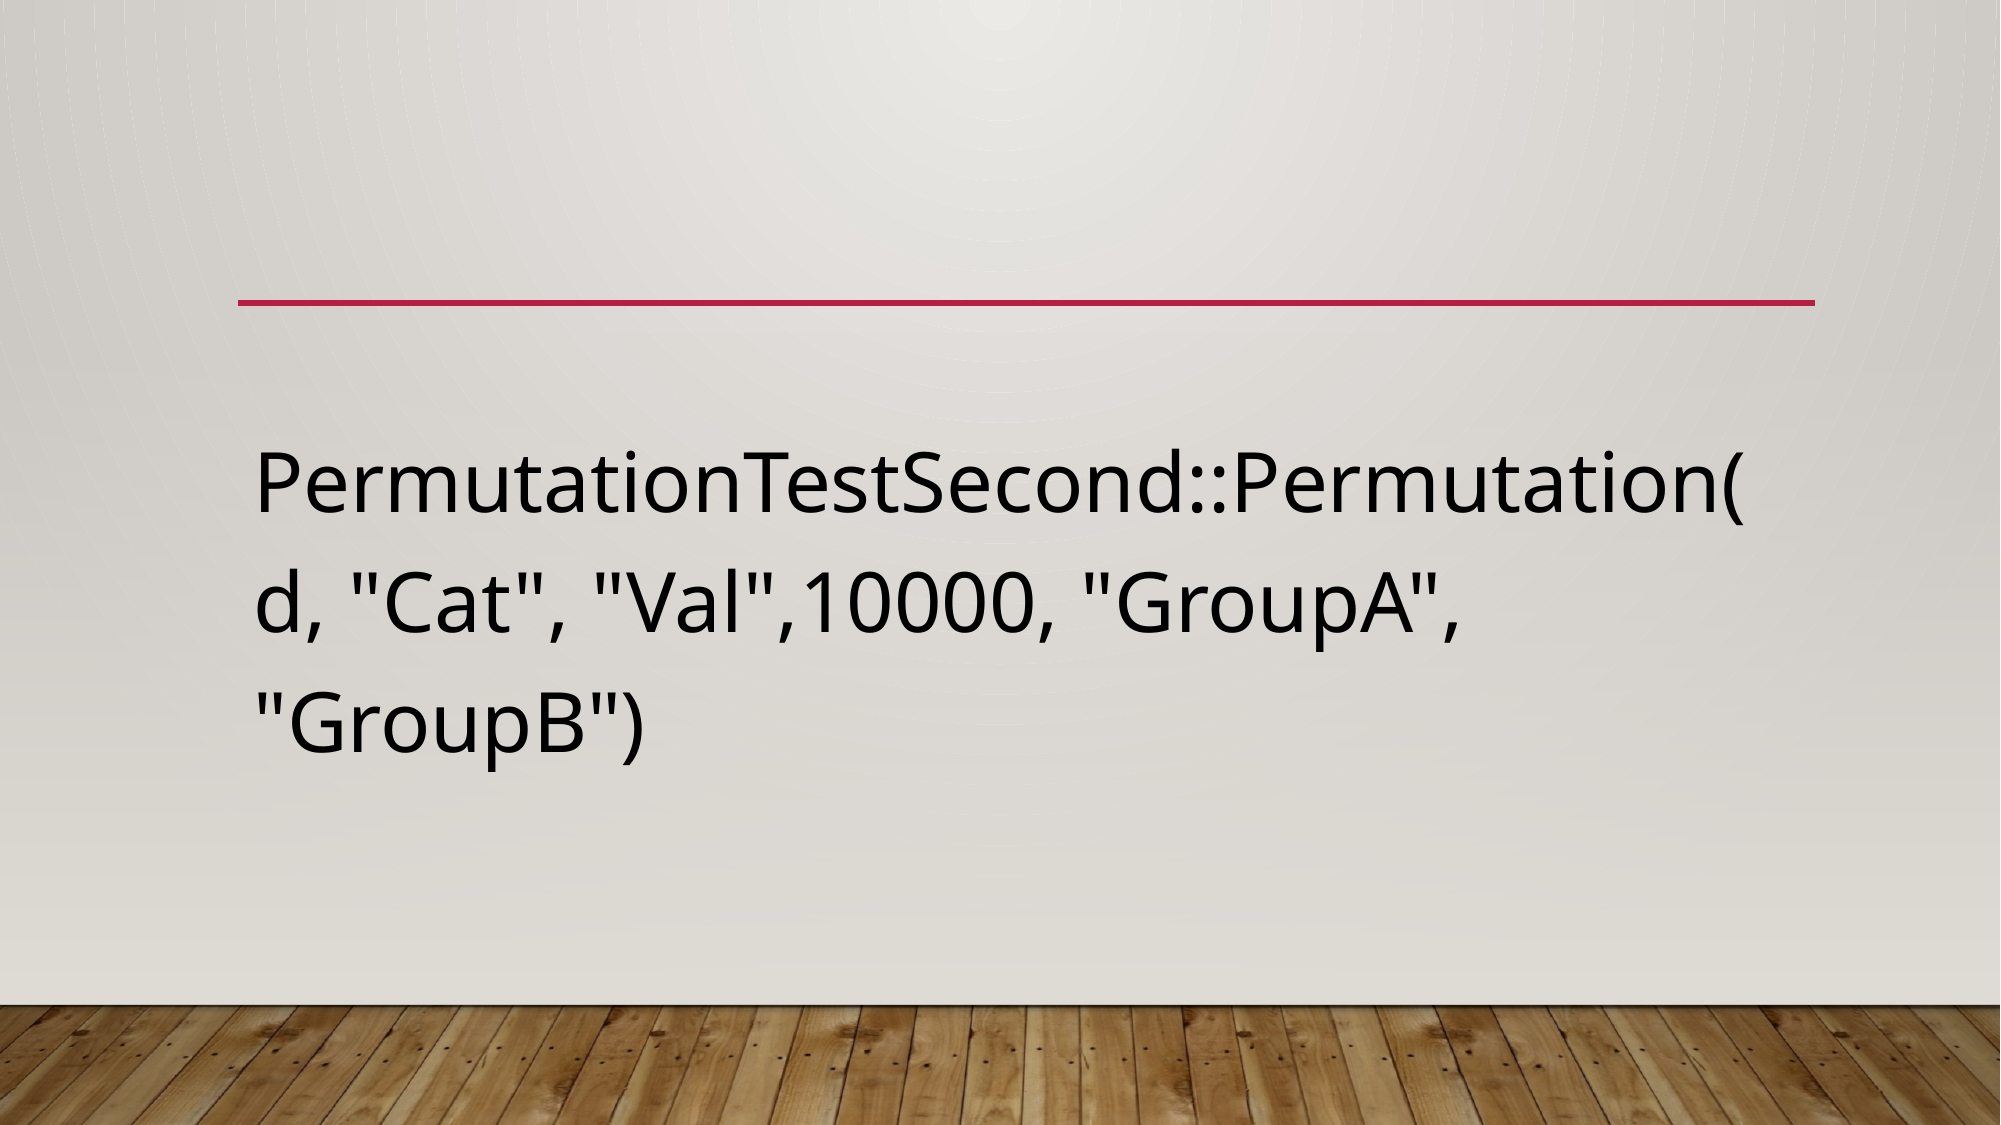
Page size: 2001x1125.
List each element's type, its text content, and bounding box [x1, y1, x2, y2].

picture [0, 1005, 2000, 1125]
list PermutationTestSecond::Permutation(d, "Cat", "Val",10000, "GroupA", "GroupB") [238, 330, 1814, 897]
